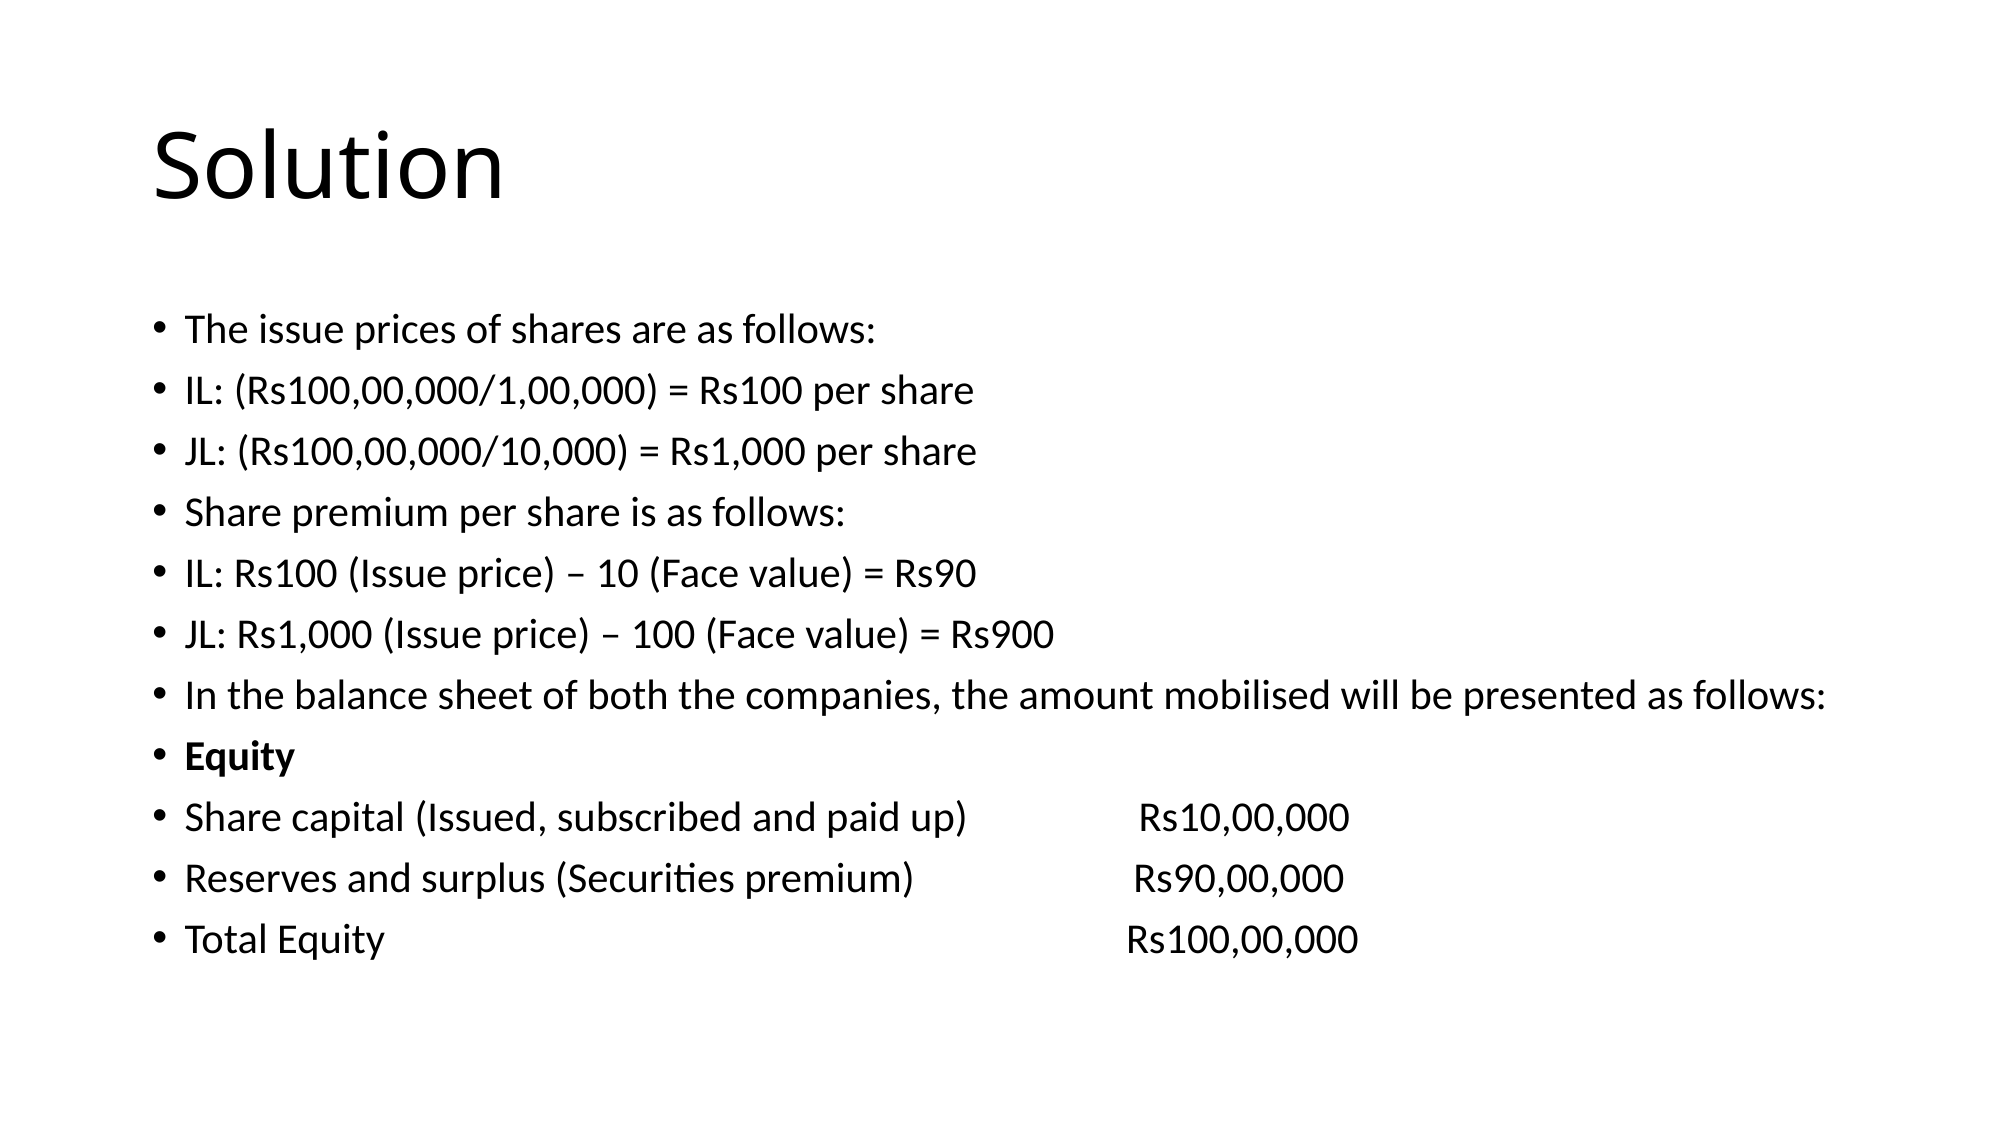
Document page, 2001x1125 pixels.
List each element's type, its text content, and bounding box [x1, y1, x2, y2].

list The issue prices of shares are as follows: IL: (Rs100,00,000/1,00,000) = Rs100 per share JL: (Rs100,00,000/10,000) = Rs1,000 per share Share premium per share is as follows: IL: Rs100 (Issue price) – 10 (Face value) = Rs90 JL: Rs1,000 (Issue price) – 100 (Face value) = Rs900 In the balance sheet of both the companies, the amount mobilised will be presented as follows: Equity Share capital (Issued, subscribed and paid up) Rs10,00,000 Reserves and surplus (Securities premium) Rs90,00,000 Total Equity Rs100,00,000 [137, 299, 1863, 1014]
title Solution [137, 59, 1863, 278]
